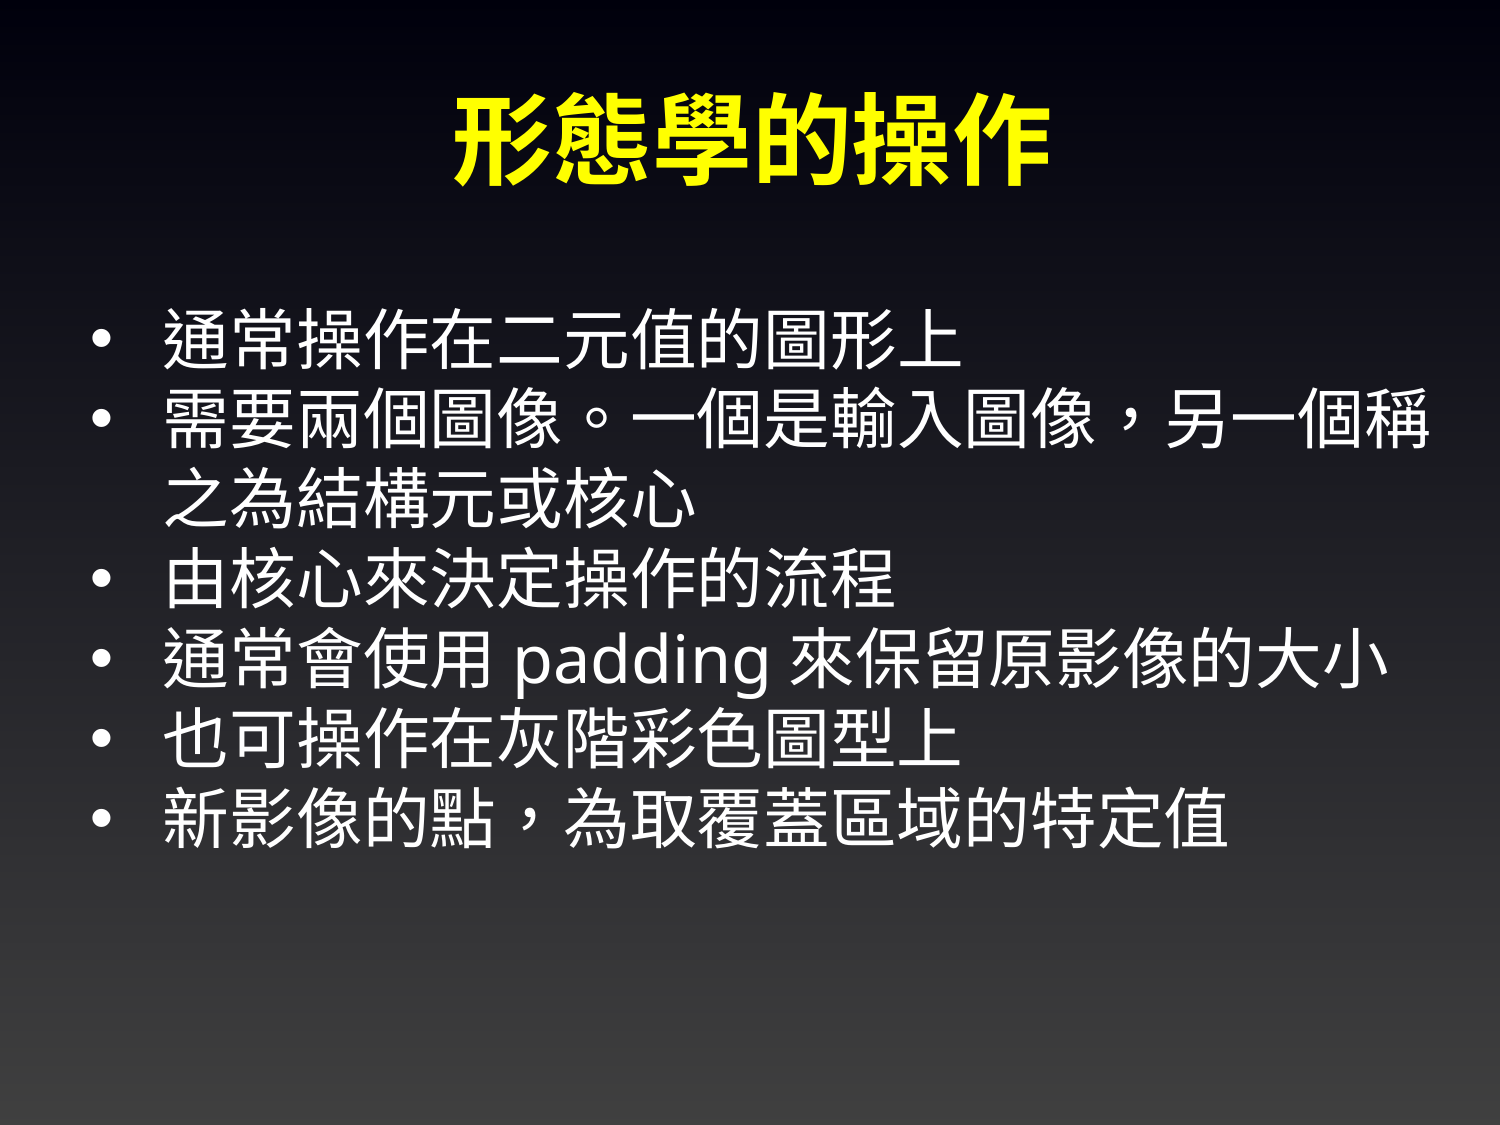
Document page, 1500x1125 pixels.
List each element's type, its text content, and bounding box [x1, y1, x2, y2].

text_box 形態學的操作 [437, 49, 1313, 213]
text_box 通常操作在二元值的圖形上 需要兩個圖像。一個是輸入圖像，另一個稱之為結構元或核心 由核心來決定操作的流程 通常會使用padding來保留原影像的大小 也可操作在灰階彩色圖型上 新影像的點，為取覆蓋區域的特定值 [75, 290, 1475, 865]
